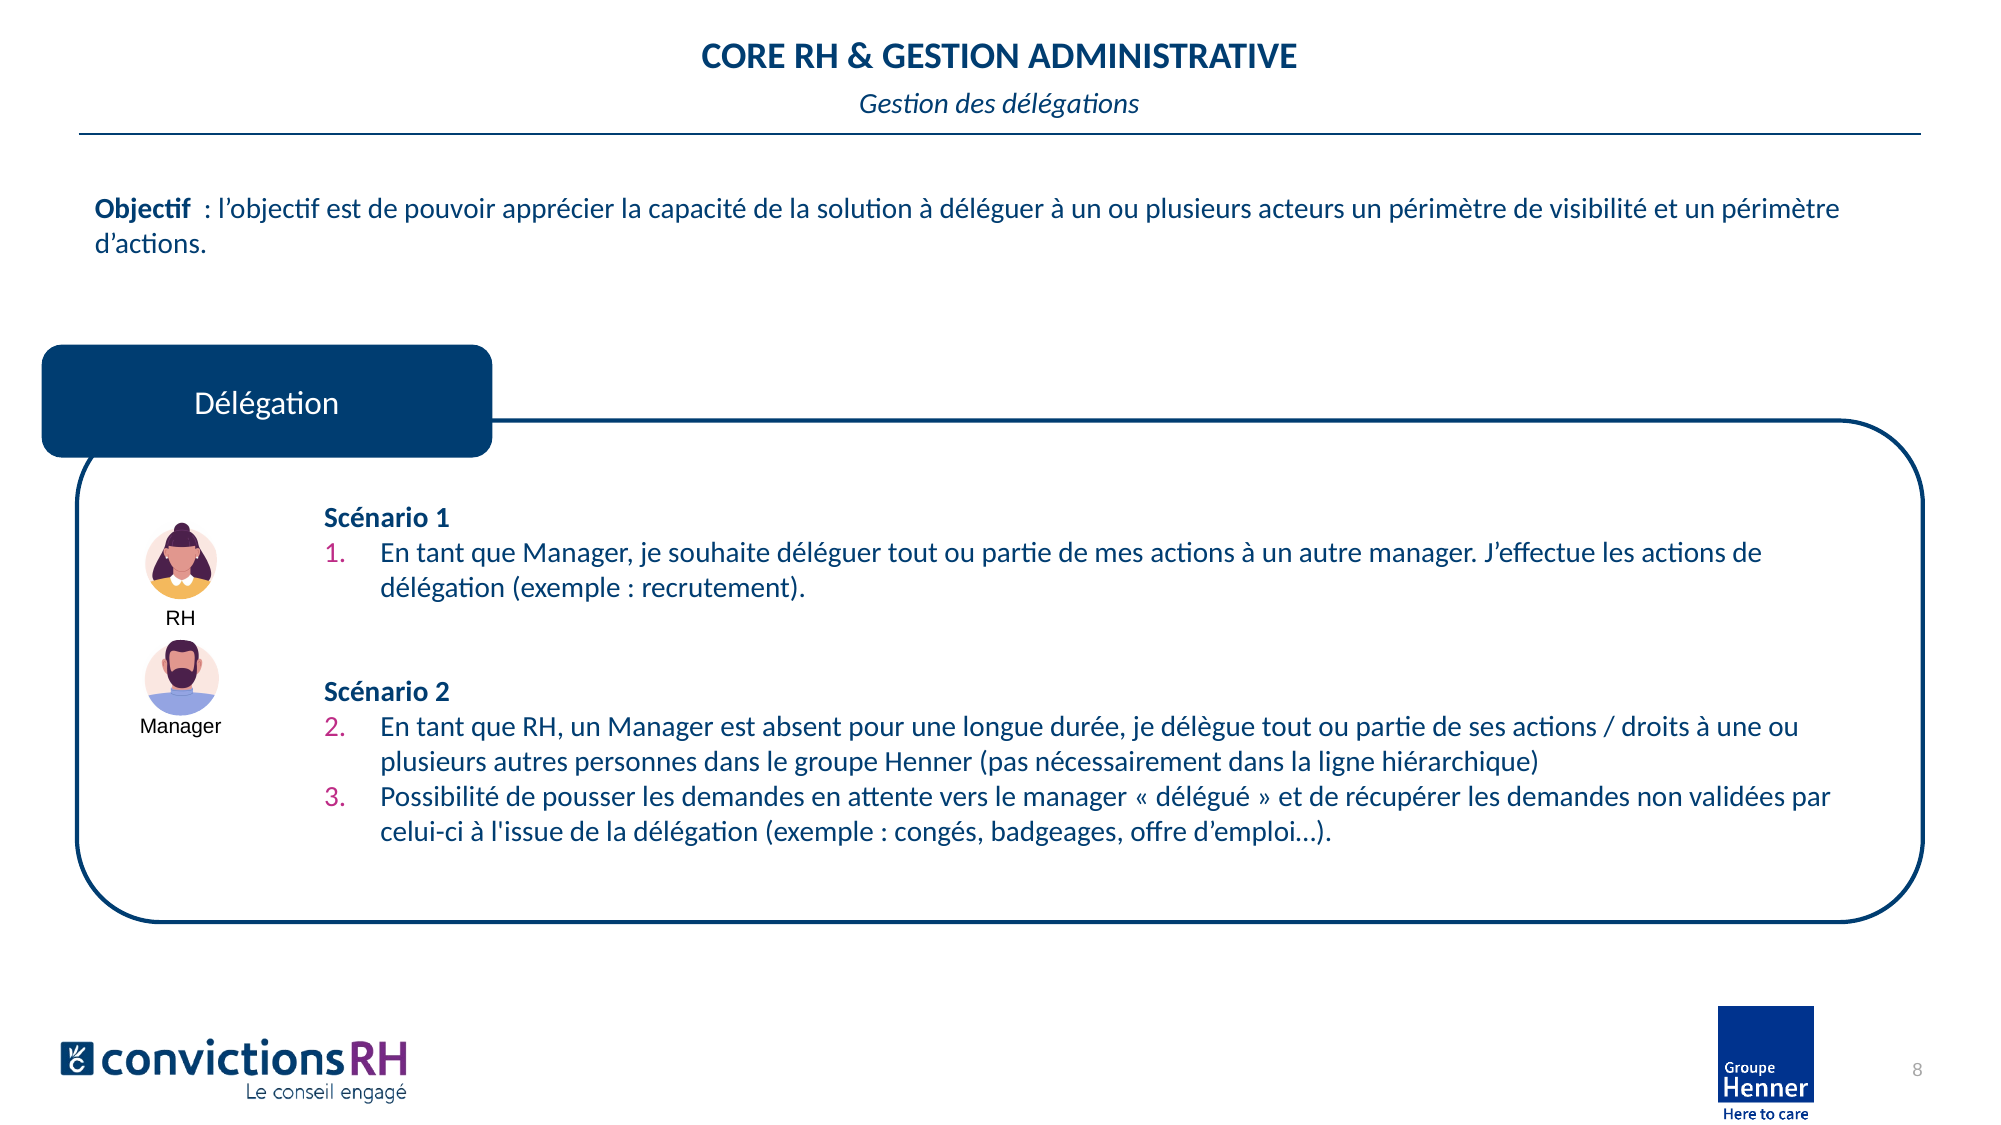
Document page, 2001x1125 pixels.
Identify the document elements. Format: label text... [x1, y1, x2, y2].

title CORE RH & GESTION ADMINISTRATIVE [77, 34, 1923, 79]
list Objectif : l’objectif est de pouvoir apprécier la capacité de la solution à déléguer à un ou plusieurs acteurs un périmètre de visibilité et un périmètre d’actions. [94, 181, 1906, 317]
list Gestion des délégations [77, 79, 1923, 124]
text_box RH [70, 594, 291, 640]
picture [1718, 1006, 1814, 1125]
text_box Délégation [41, 344, 493, 458]
picture [143, 520, 218, 600]
text_box [484, 418, 1925, 921]
picture [44, 1025, 422, 1115]
text_box Manager [85, 703, 276, 749]
text_box [74, 458, 309, 925]
text_box Scénario 1 En tant que Manager, je souhaite déléguer tout ou partie de mes actions à un autre manager. J’effectue les actions de délégation (exemple : recrutement). Scénario 2 En tant que RH, un Manager est absent pour une longue durée, je délègue tout ou partie de ses actions / droits à une ou plusieurs autres personnes dans le groupe Henner (pas nécessairement dans la ligne hiérarchique) Possibilité de pousser les demandes en attente vers le manager « délégué » et de récupérer les demandes non validées par celui-ci à l'issue de la délégation (exemple : congés, badgeages, offre d’emploi…). [309, 455, 1864, 925]
picture [141, 639, 220, 716]
slide_number 8 [1836, 1057, 1923, 1080]
